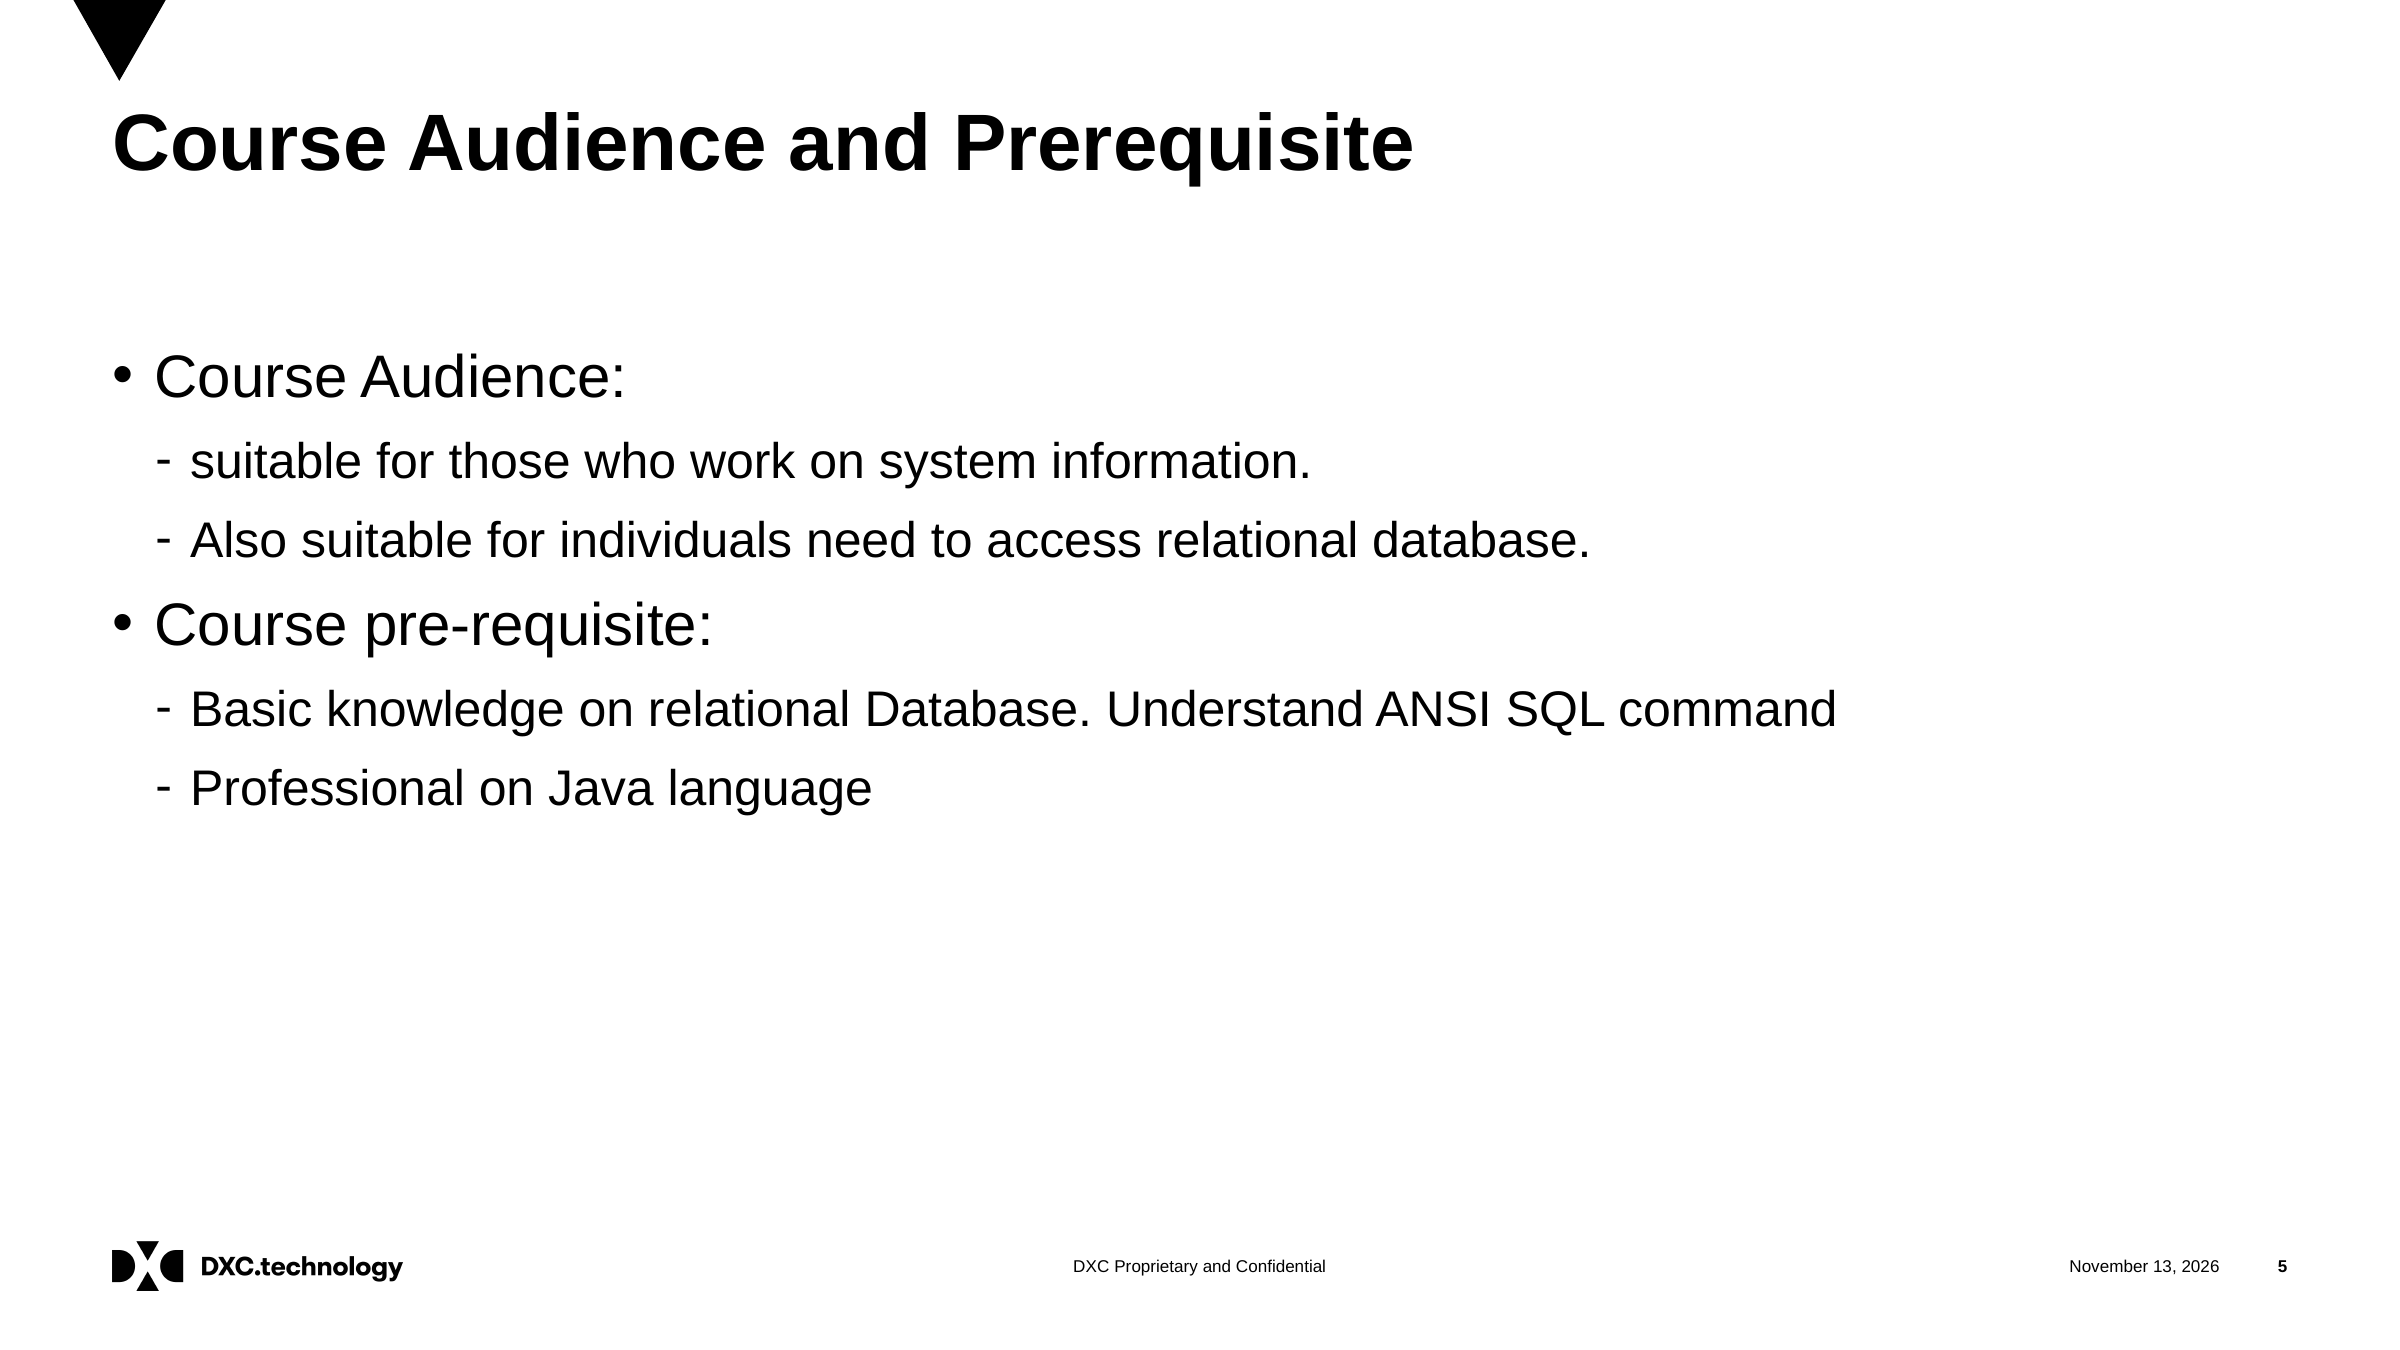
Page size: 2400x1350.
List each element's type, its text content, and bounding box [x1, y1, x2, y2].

list Course Audience: suitable for those who work on system information. Also suitable for individuals need to access relational database. Course pre-requisite: Basic knowledge on relational Database. Understand ANSI SQL command Professional on Java language [112, 337, 1950, 1178]
title Course Audience and Prerequisite [112, 104, 2288, 338]
